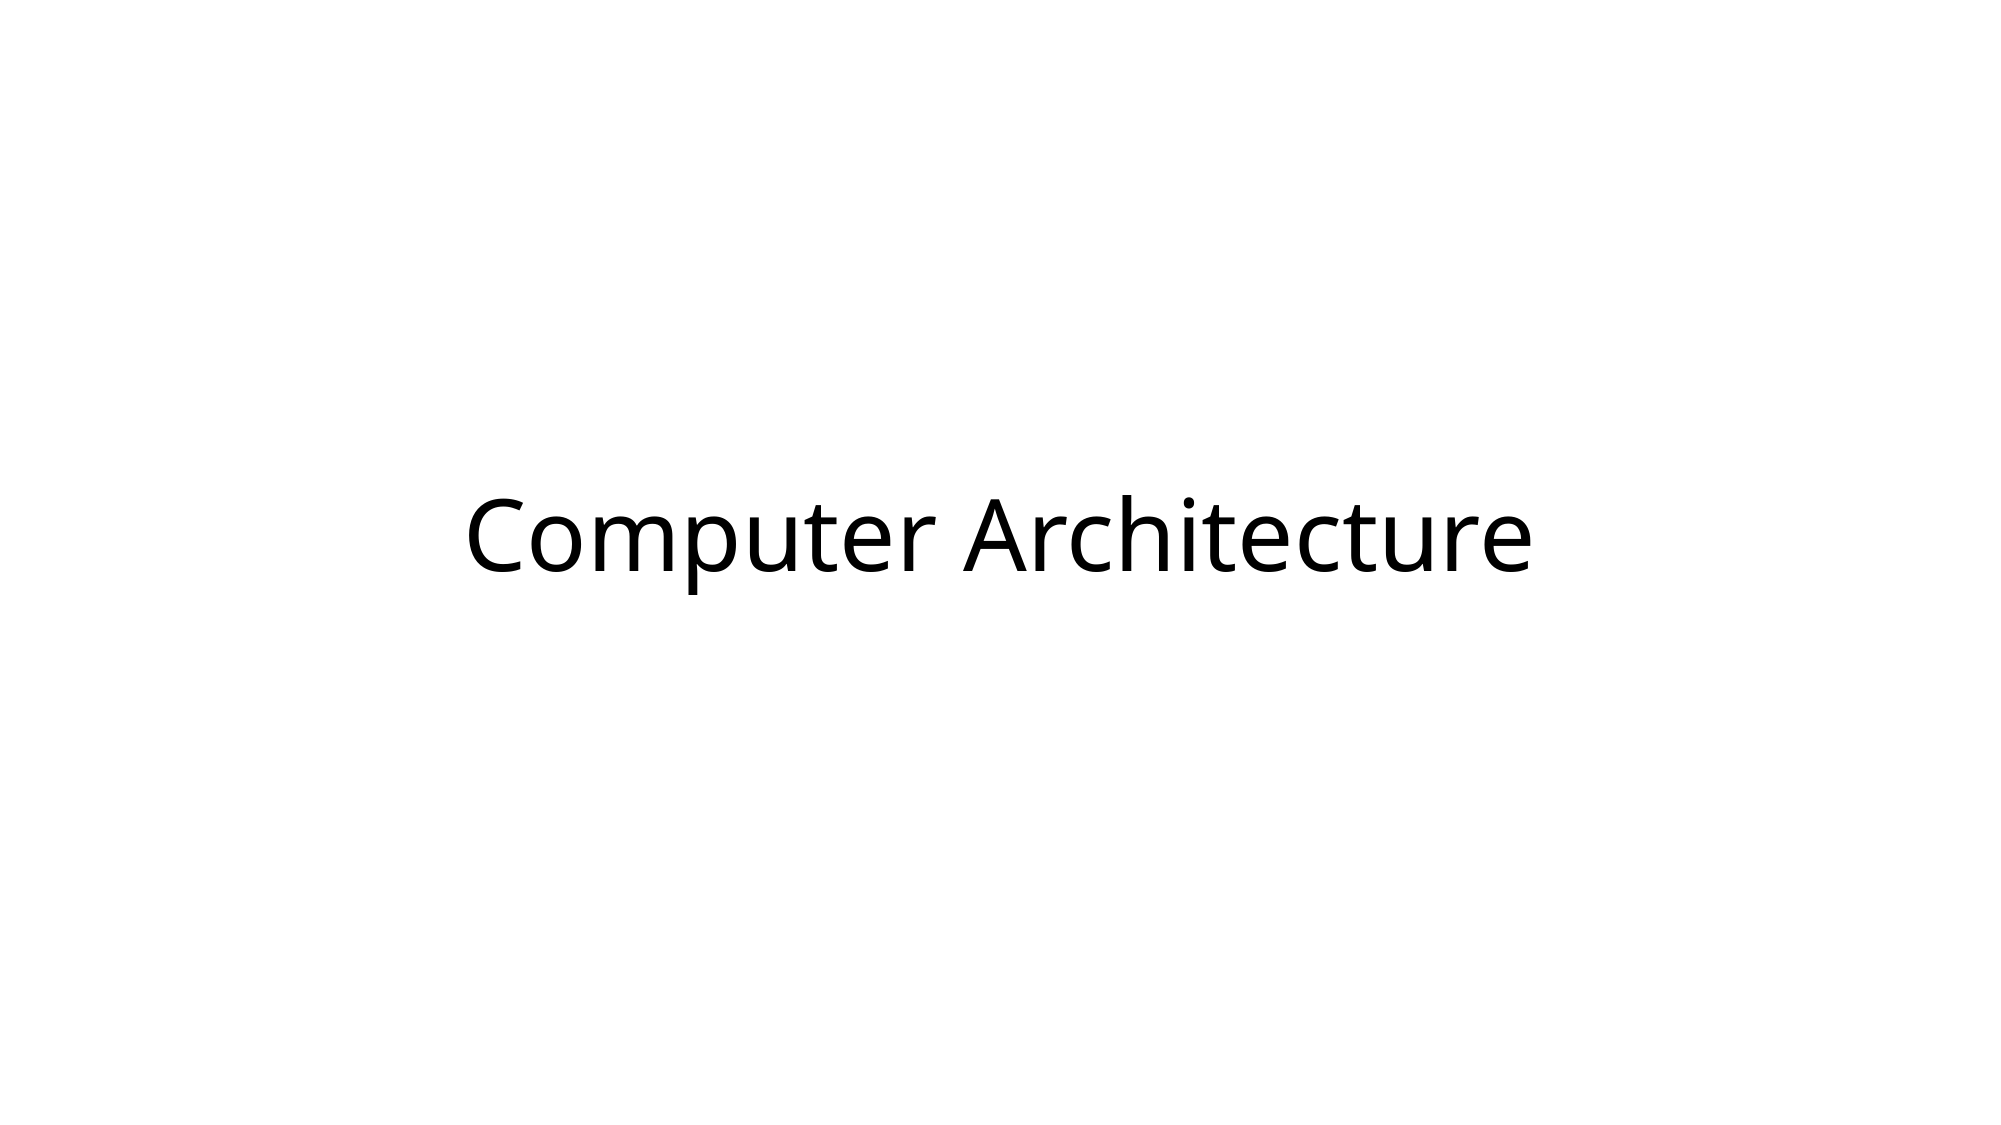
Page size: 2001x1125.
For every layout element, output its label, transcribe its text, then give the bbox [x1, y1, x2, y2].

text_box Computer Architecture [448, 463, 1552, 599]
